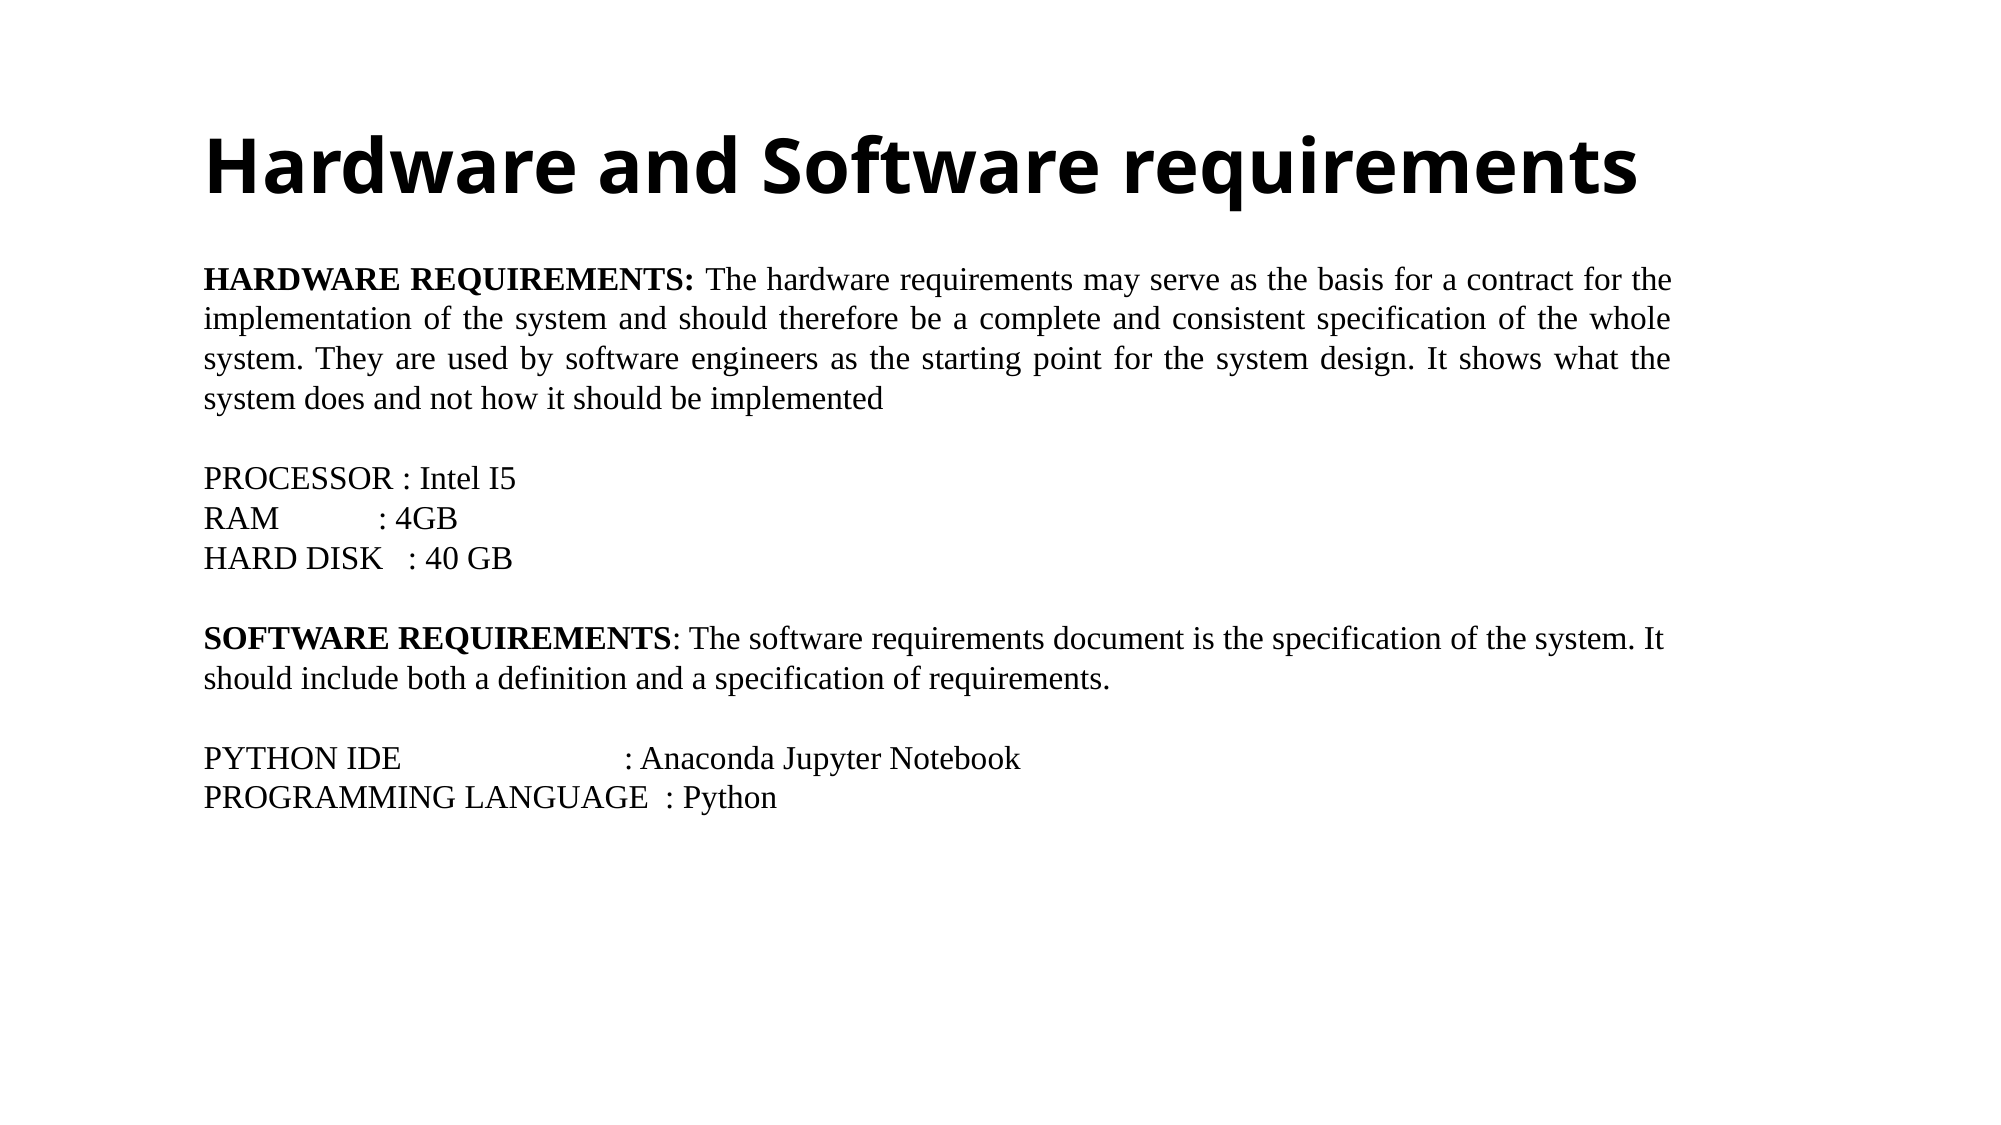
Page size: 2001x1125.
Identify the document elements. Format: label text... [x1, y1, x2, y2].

title Hardware and Software requirements [188, 59, 1914, 278]
text_box HARDWARE REQUIREMENTS: The hardware requirements may serve as the basis for a contract for the implementation of the system and should therefore be a complete and consistent specification of the whole system. They are used by software engineers as the starting point for the system design. It shows what the system does and not how it should be implemented PROCESSOR : Intel I5 RAM : 4GB HARD DISK : 40 GB SOFTWARE REQUIREMENTS: The software requirements document is the specification of the system. It should include both a definition and a specification of requirements. PYTHON IDE : Anaconda Jupyter Notebook PROGRAMMING LANGUAGE : Python [188, 249, 1689, 868]
